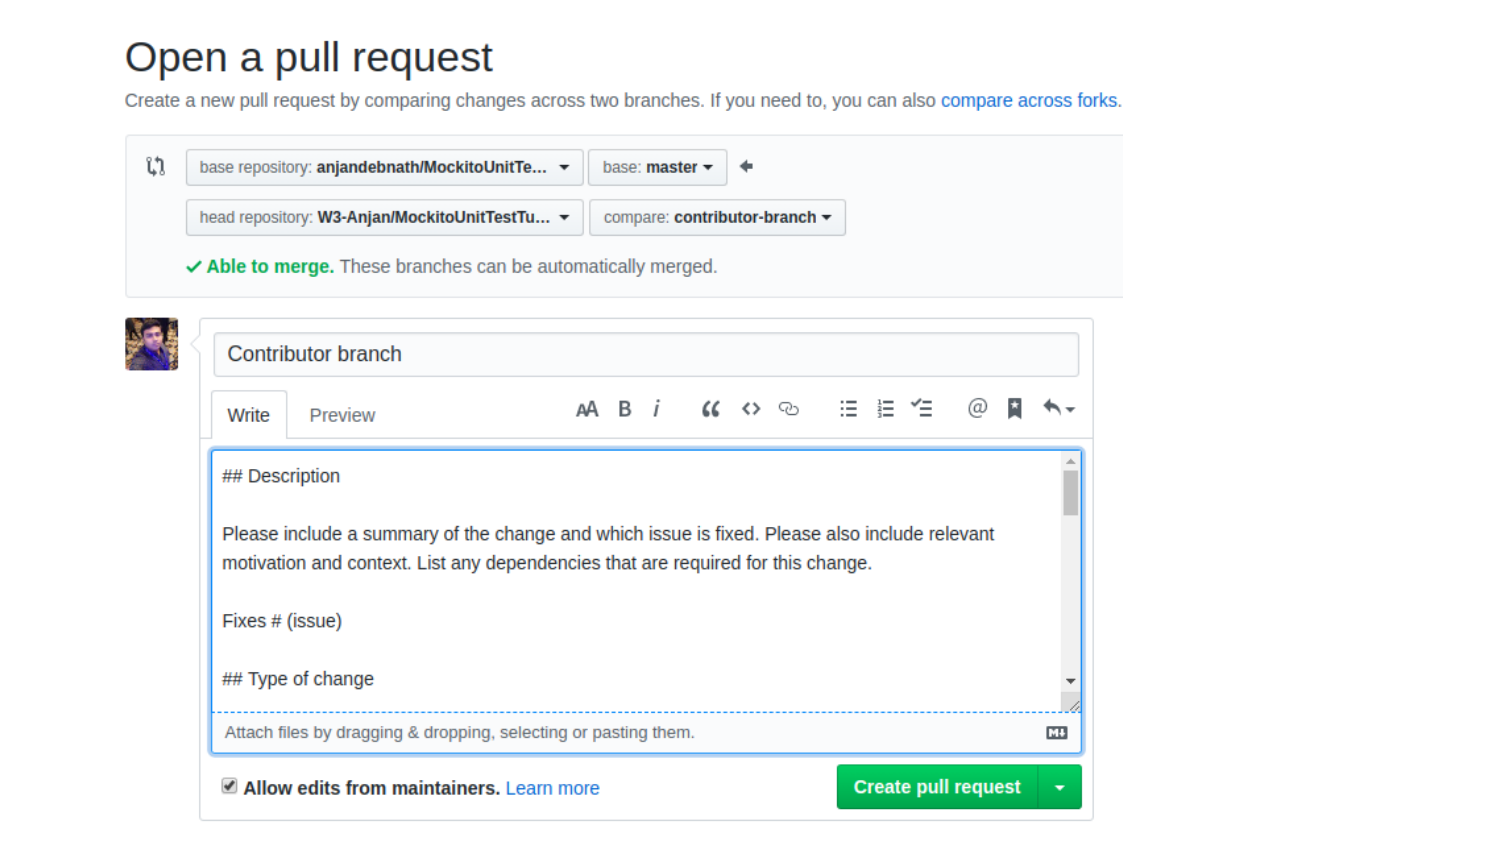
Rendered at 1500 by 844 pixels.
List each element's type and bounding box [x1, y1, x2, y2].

picture [24, 24, 1123, 838]
